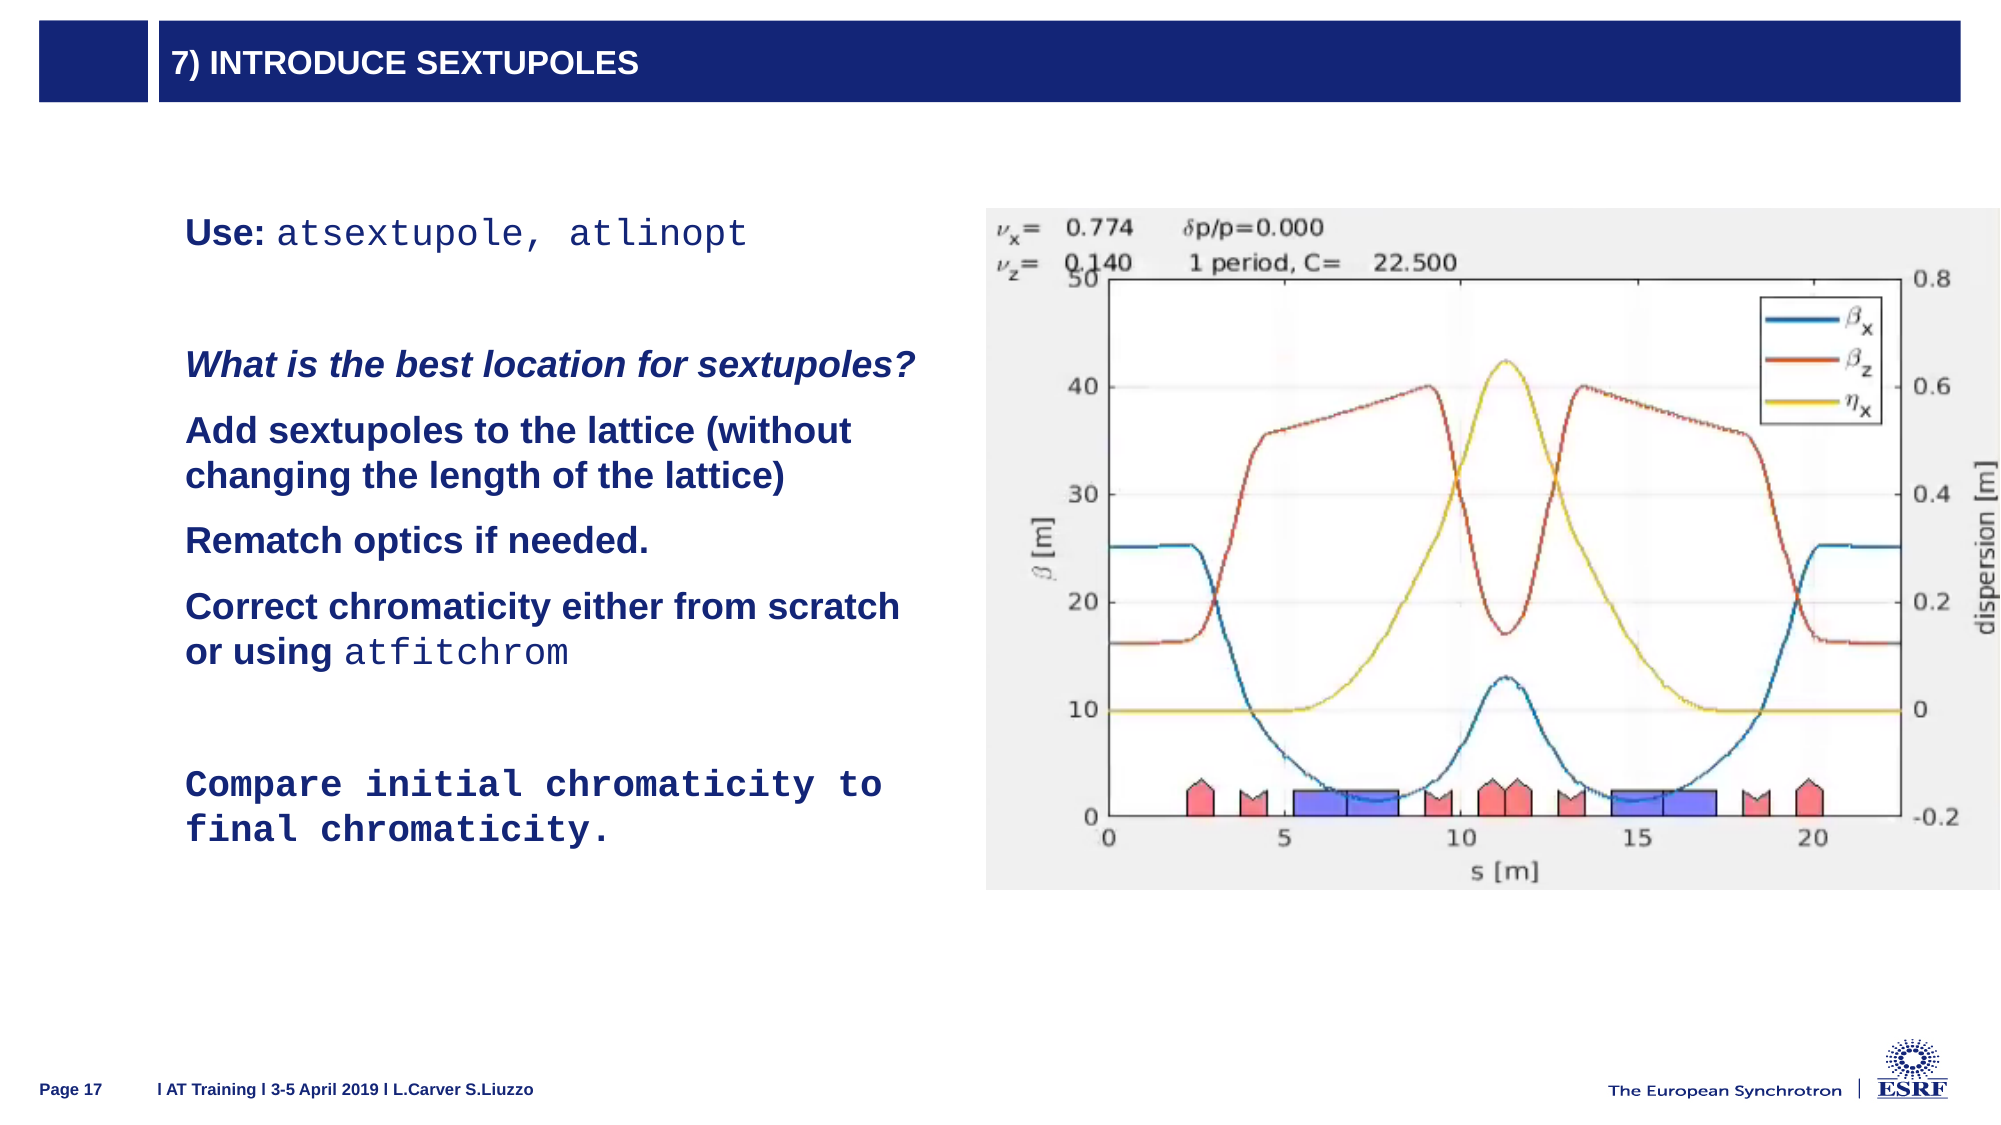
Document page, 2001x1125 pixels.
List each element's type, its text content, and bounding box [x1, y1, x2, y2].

footer l AT Training l 3-5 April 2019 l L.Carver S.Liuzzo [157, 1063, 1496, 1099]
picture [985, 207, 2000, 891]
picture [1566, 1018, 2000, 1125]
list Use: atsextupole, atlinopt What is the best location for sextupoles? Add sextupoles to the lattice (without changing the length of the lattice) Rematch optics if needed. Correct chromaticity either from scratch or using atfitchrom Compare initial chromaticity to final chromaticity. [184, 208, 920, 882]
title 7) Introduce sextupoles [159, 20, 1961, 103]
slide_number Page 17 [39, 1063, 130, 1099]
